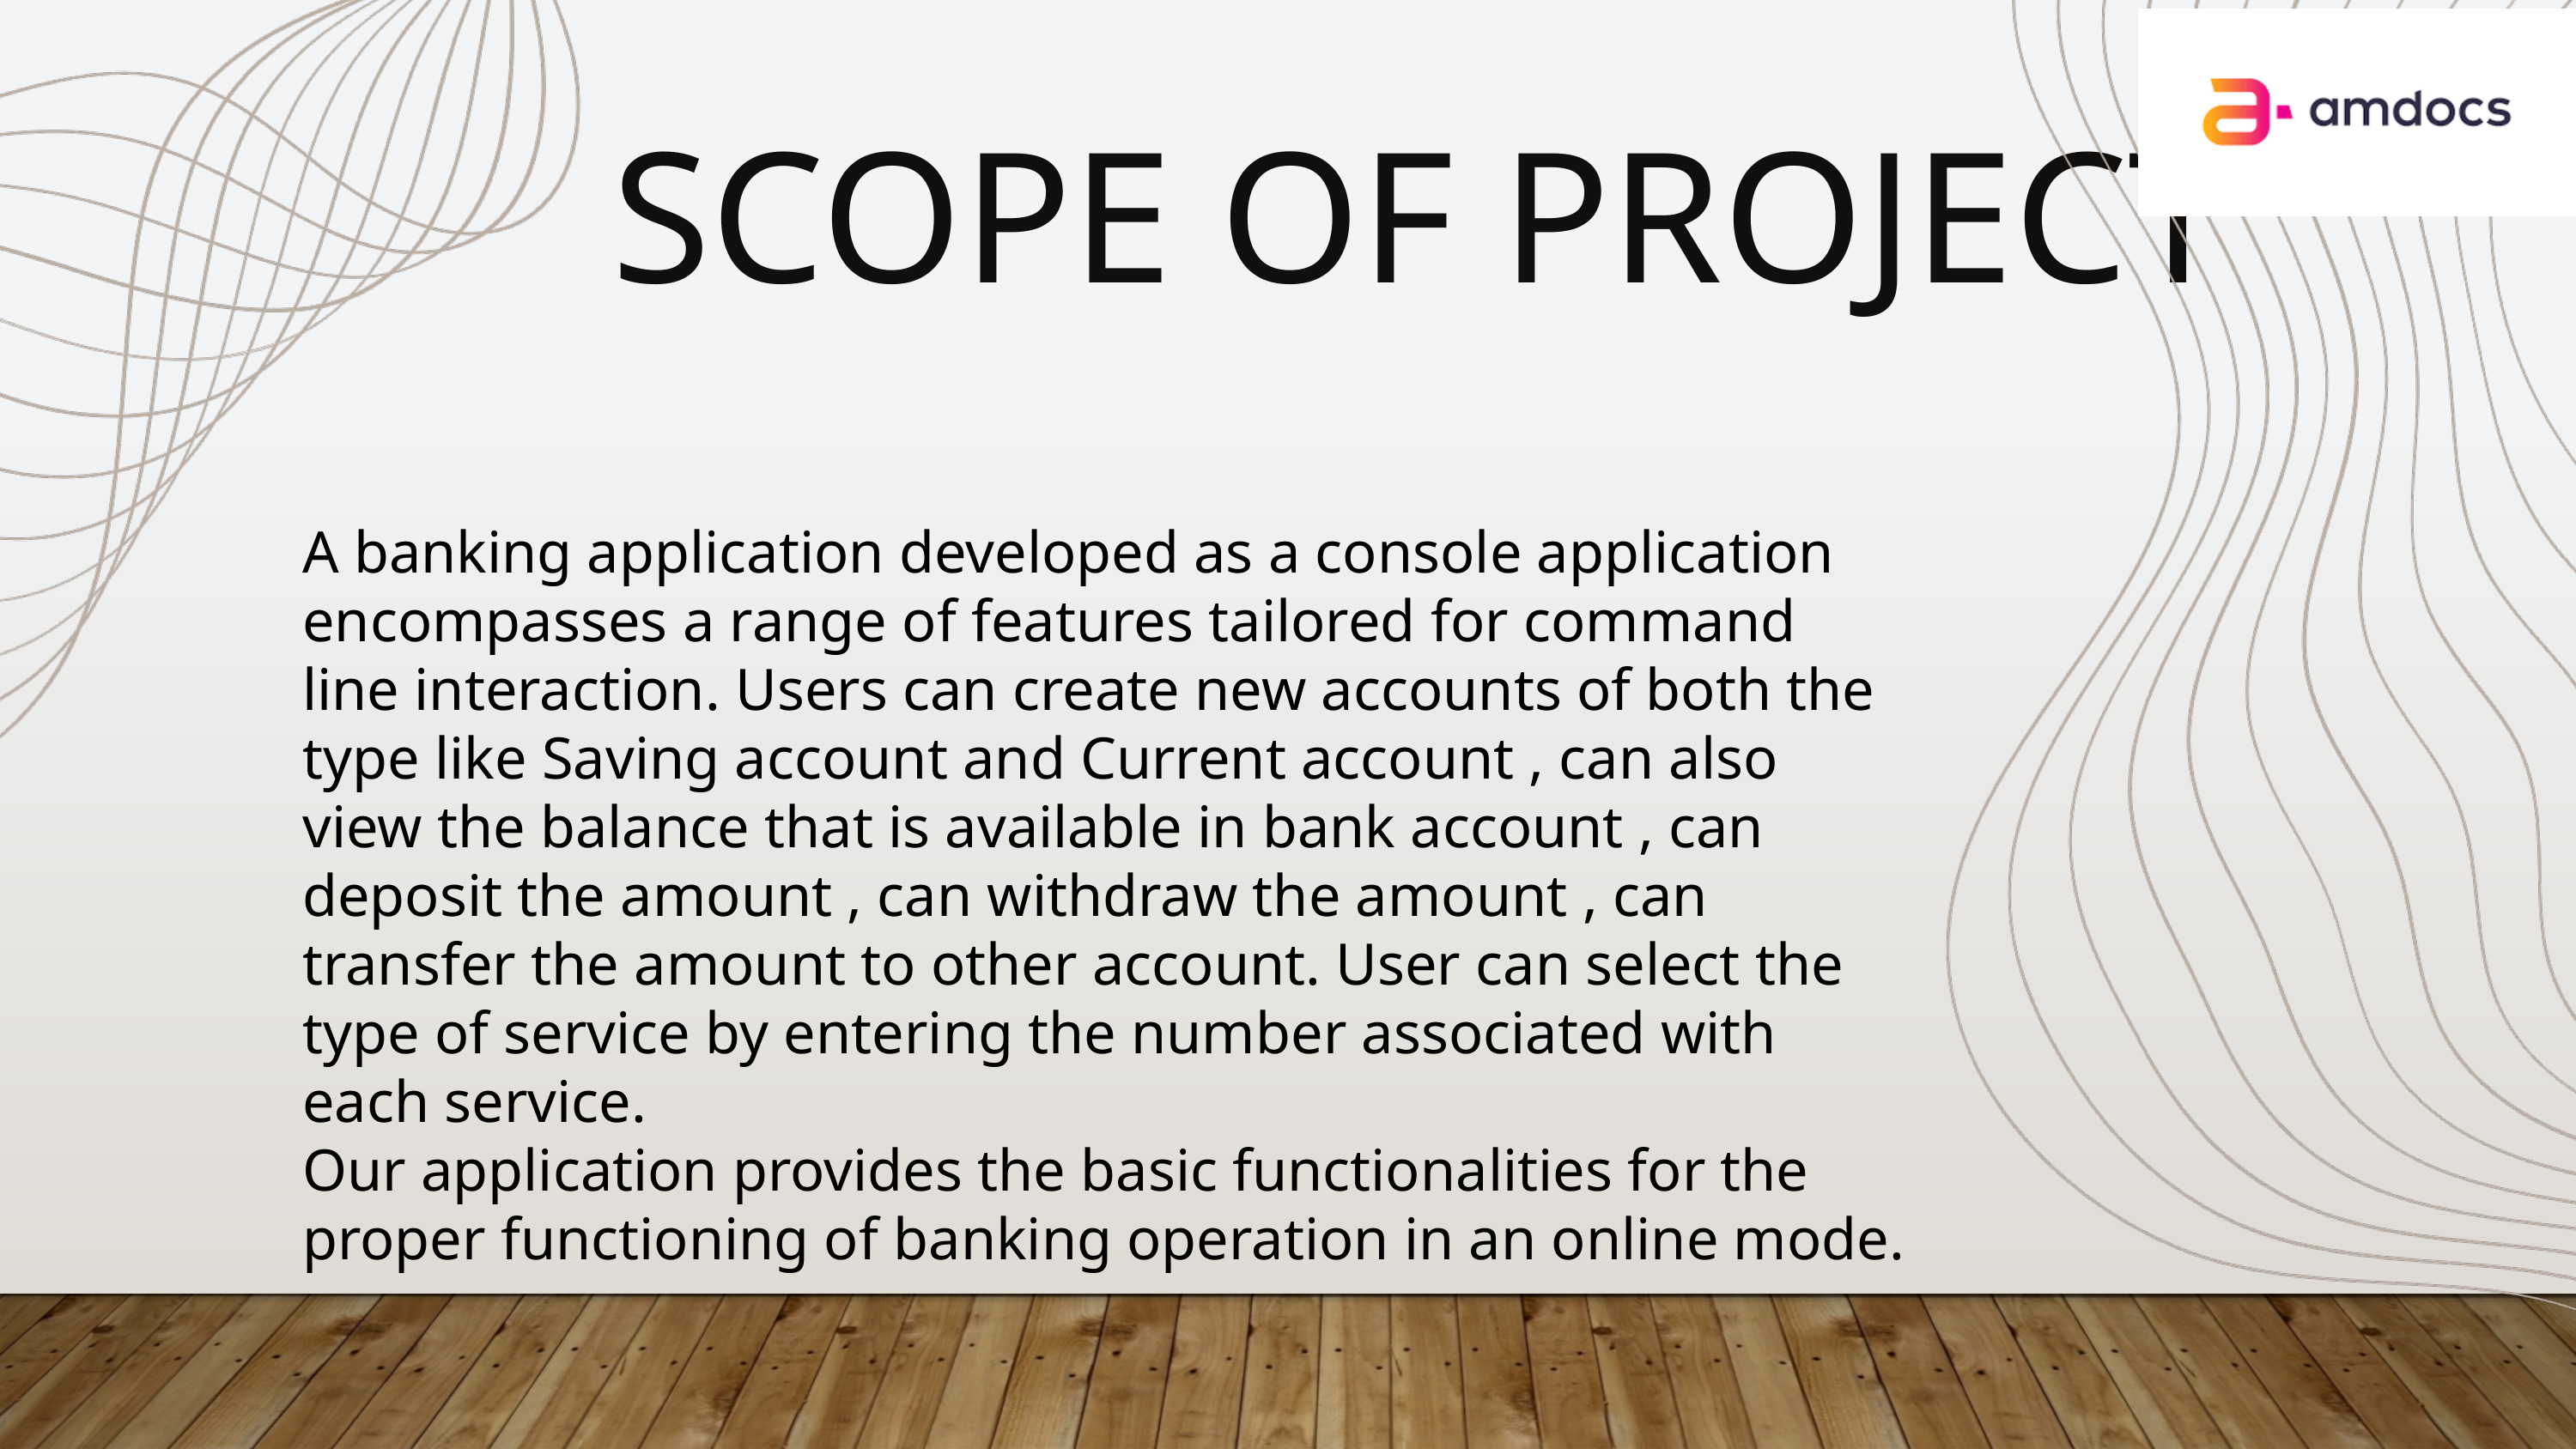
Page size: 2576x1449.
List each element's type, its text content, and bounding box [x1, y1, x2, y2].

text_box [1942, 0, 2576, 1449]
text_box A banking application developed as a console application encompasses a range of features tailored for command line interaction. Users can create new accounts of both the type like Saving account and Current account , can also view the balance that is available in bank account , can deposit the amount , can withdraw the amount , can transfer the amount to other account. User can select the type of service by entering the number associated with each service. Our application provides the basic functionalities for the proper functioning of banking operation in an online mode. [289, 509, 1922, 1277]
picture [0, 1294, 1942, 1449]
text_box SCOPE OF PROJECT [611, 70, 1942, 319]
text_box [0, 0, 1041, 792]
picture [2138, 9, 2576, 216]
